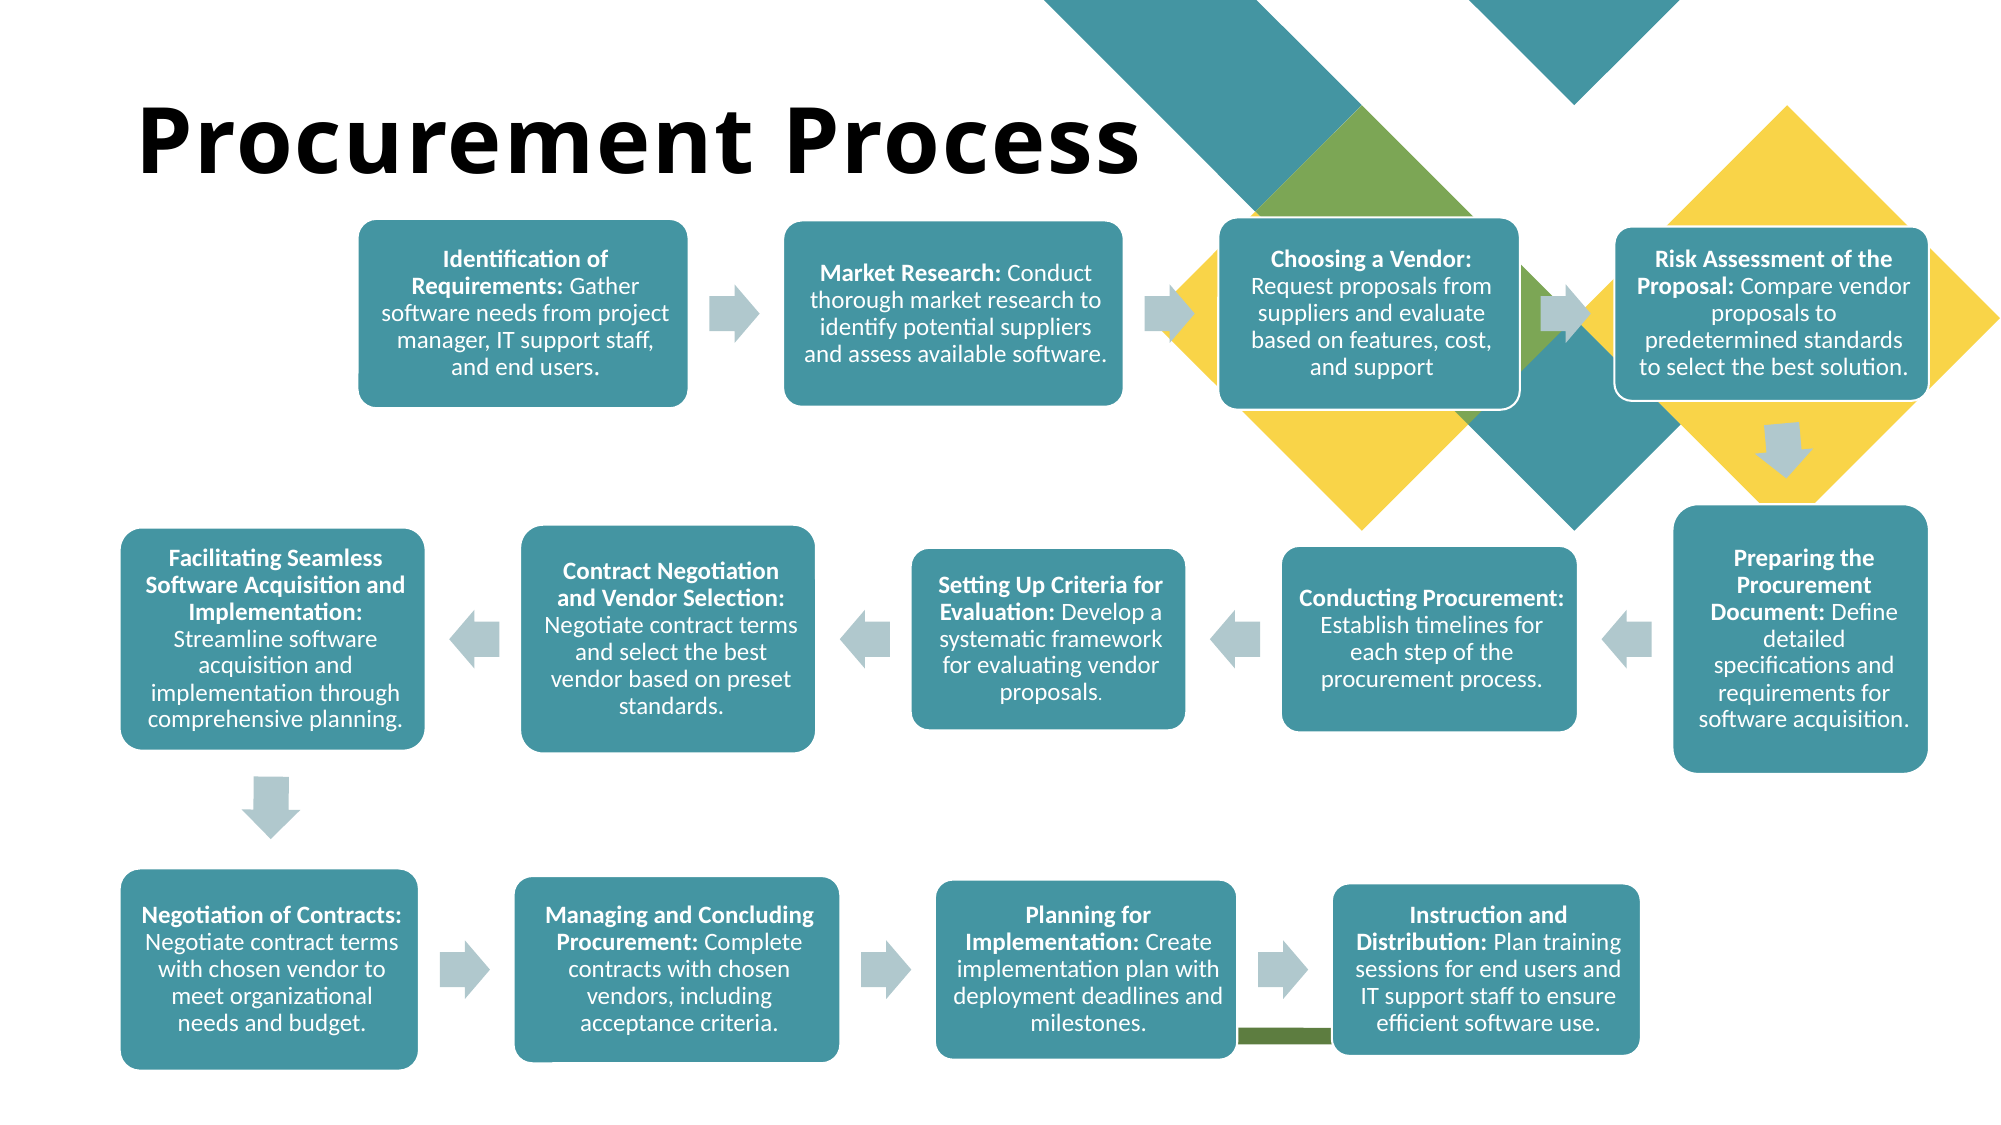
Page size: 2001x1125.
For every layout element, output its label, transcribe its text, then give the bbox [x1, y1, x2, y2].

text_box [119, 190, 1930, 1098]
title Procurement Process [135, 66, 1215, 190]
